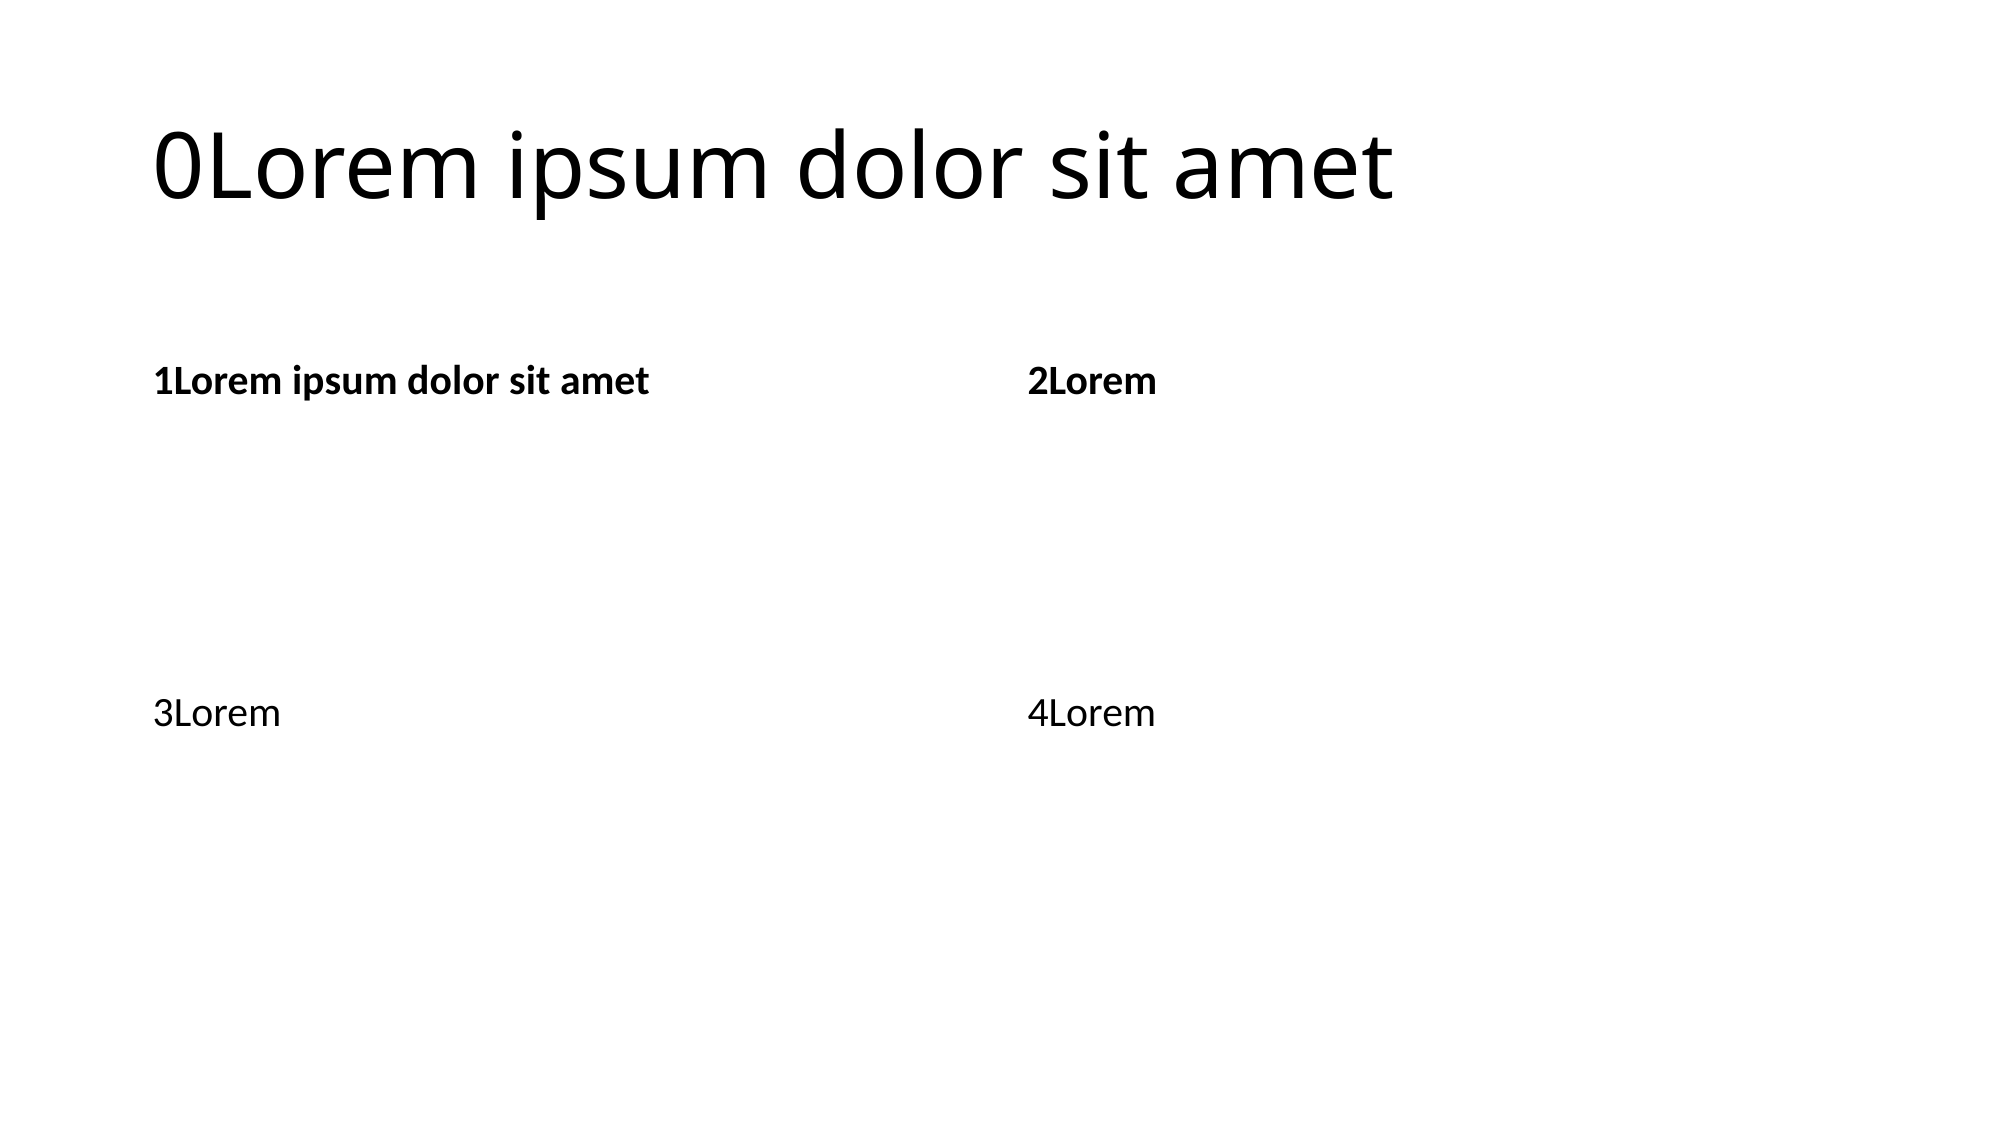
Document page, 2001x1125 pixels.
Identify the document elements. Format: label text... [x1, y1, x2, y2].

list 1Lorem ipsum dolor sit amet [137, 275, 984, 410]
list 3Lorem [137, 410, 984, 1016]
list 2Lorem [1012, 275, 1863, 410]
title 0Lorem ipsum dolor sit amet [137, 59, 1863, 278]
list 4Lorem [1012, 410, 1863, 1016]
